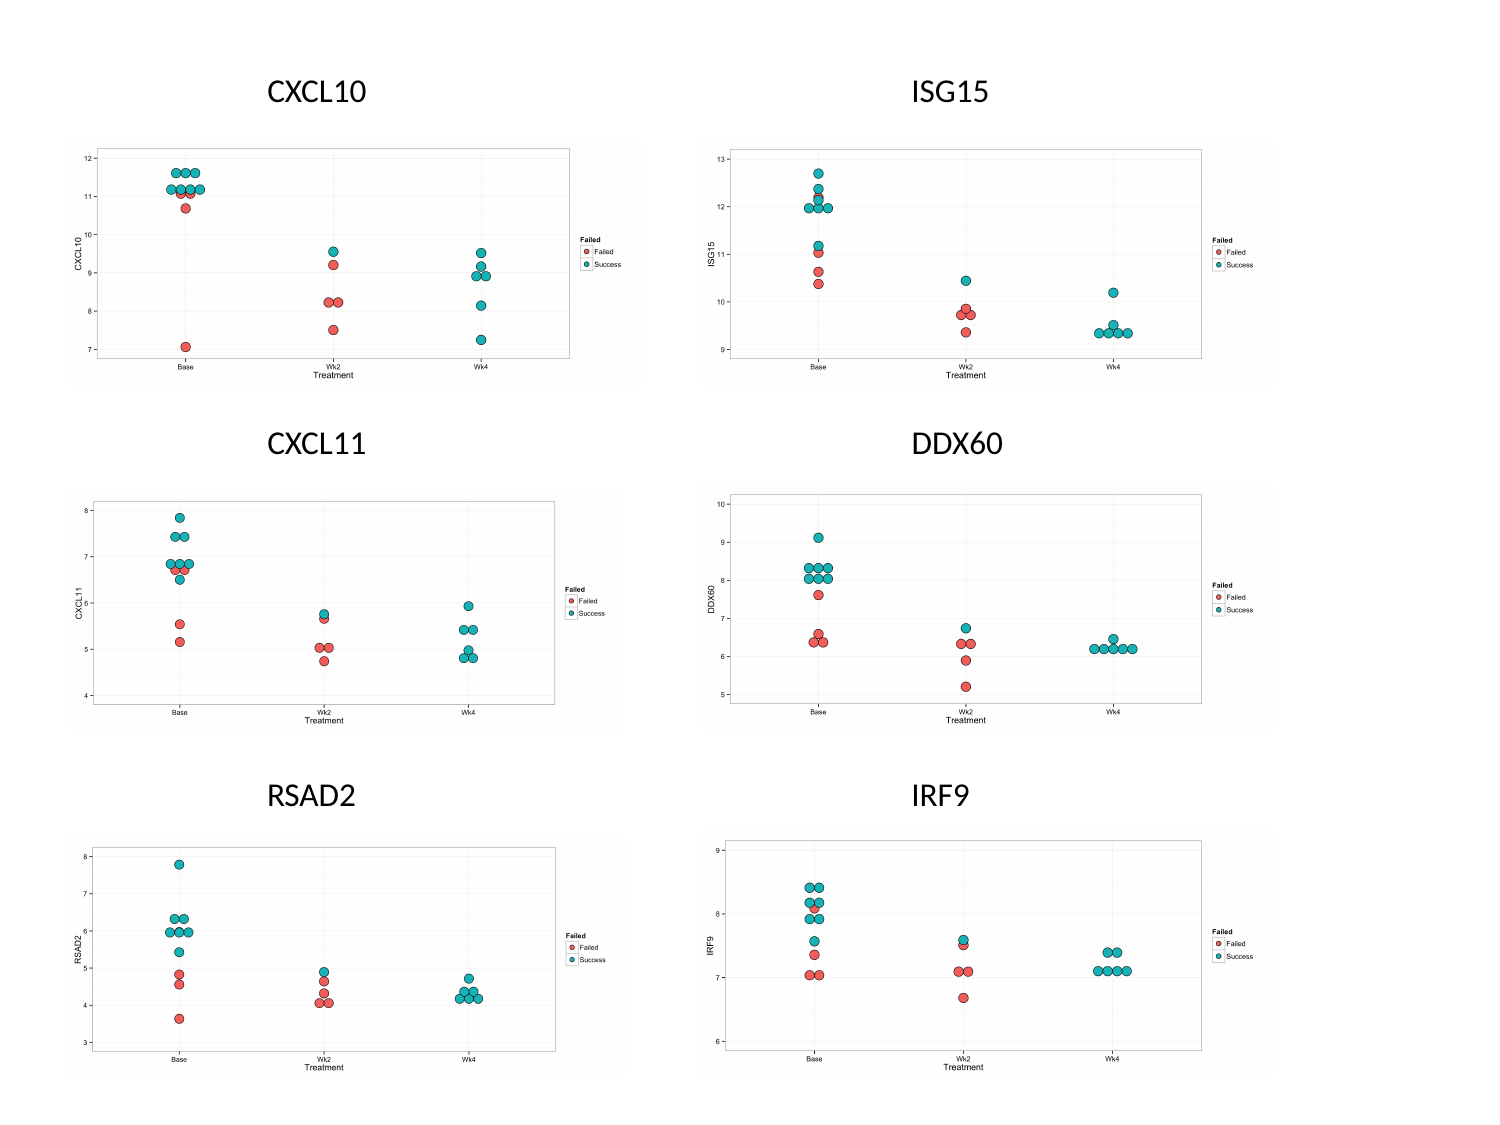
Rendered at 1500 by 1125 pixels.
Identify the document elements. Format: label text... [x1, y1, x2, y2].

picture [700, 138, 1274, 386]
picture [700, 484, 1274, 732]
picture [67, 491, 625, 732]
text_box DDX60 [896, 413, 1018, 469]
text_box CXCL11 [252, 413, 382, 469]
text_box RSAD2 [252, 765, 371, 821]
picture [67, 138, 643, 386]
picture [66, 837, 626, 1078]
picture [699, 830, 1275, 1078]
text_box CXCL10 [252, 61, 382, 117]
text_box IRF9 [896, 765, 985, 821]
text_box ISG15 [896, 61, 1005, 117]
